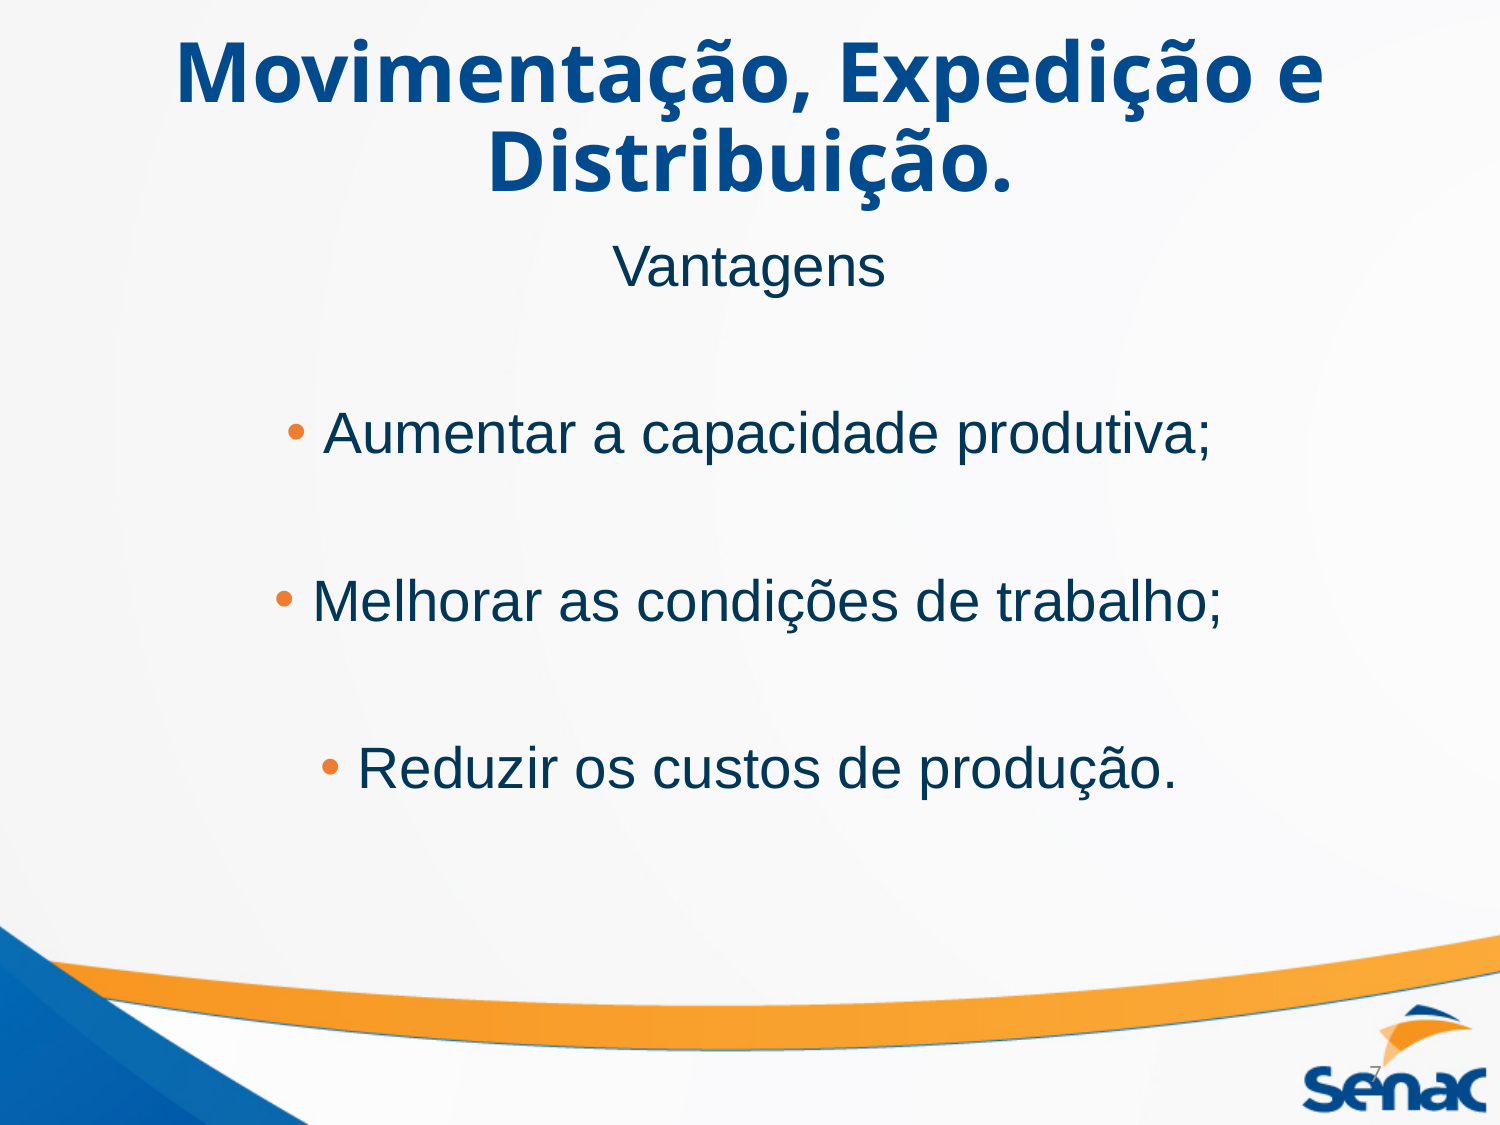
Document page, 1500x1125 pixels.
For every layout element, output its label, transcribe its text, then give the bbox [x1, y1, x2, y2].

text_box Vantagens Aumentar a capacidade produtiva; Melhorar as condições de trabalho; Reduzir os custos de produção. [44, 228, 1456, 899]
title Movimentação, Expedição e Distribuição. [22, 11, 1478, 229]
picture [0, 0, 1500, 1125]
slide_number 7 [1059, 1042, 1397, 1103]
